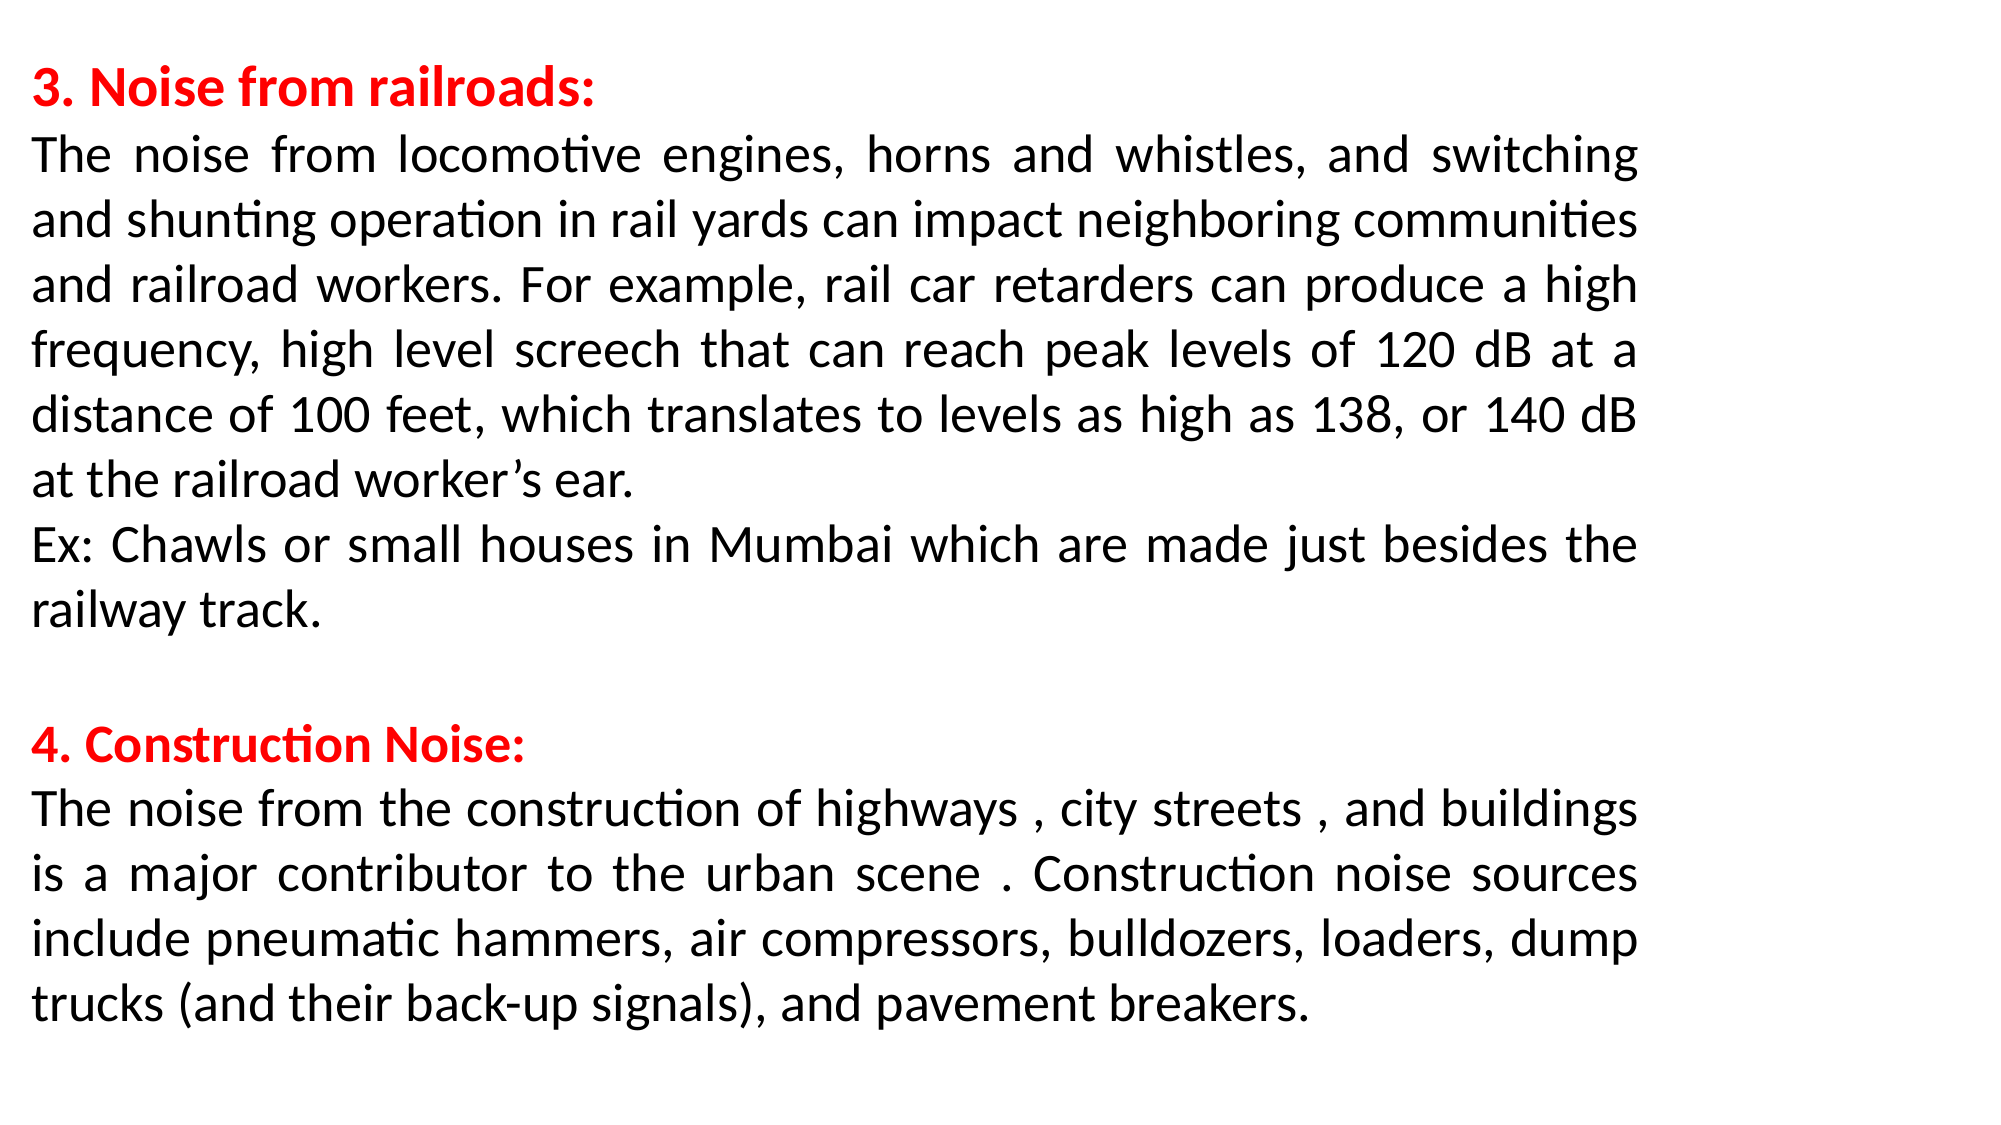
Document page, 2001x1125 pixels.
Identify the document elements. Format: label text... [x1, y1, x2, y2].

text_box 3. Noise from railroads: The noise from locomotive engines, horns and whistles, and switching and shunting operation in rail yards can impact neighboring communities and railroad workers. For example, rail car retarders can produce a high frequency, high level screech that can reach peak levels of 120 dB at a distance of 100 feet, which translates to levels as high as 138, or 140 dB at the railroad worker’s ear. Ex: Chawls or small houses in Mumbai which are made just besides the railway track. 4. Construction Noise: The noise from the construction of highways , city streets , and buildings is a major contributor to the urban scene . Construction noise sources include pneumatic hammers, air compressors, bulldozers, loaders, dump trucks (and their back-up signals), and pavement breakers. [16, 40, 1657, 1040]
